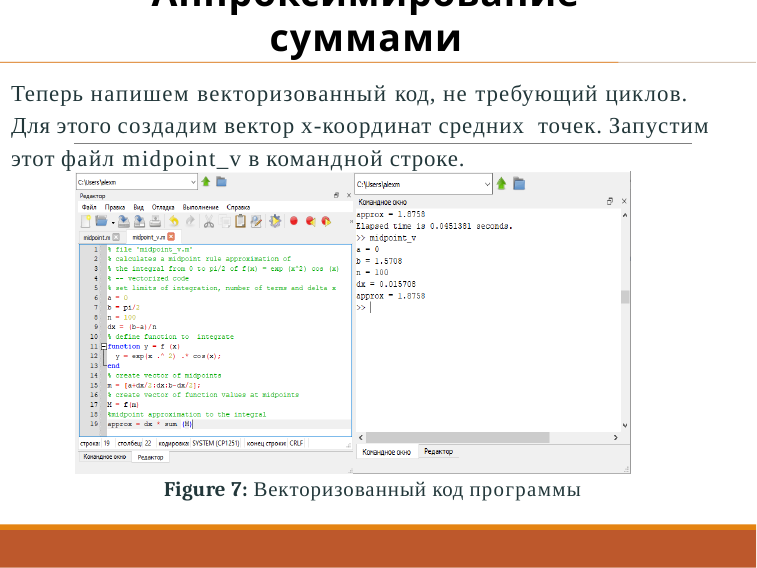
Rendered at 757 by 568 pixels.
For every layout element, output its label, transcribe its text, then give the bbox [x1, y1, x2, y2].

text_box Теперь напишем векторизованный код, не требующий циклов. Для этого создадим вектор х-координат средних точек. Запустим этот файл midpoint_v в командной строке. [8, 71, 722, 171]
picture [75, 171, 632, 475]
title Аппроксимирование суммами [74, 0, 656, 58]
text_box Figure 7: Векторизованный код программы [162, 481, 594, 501]
